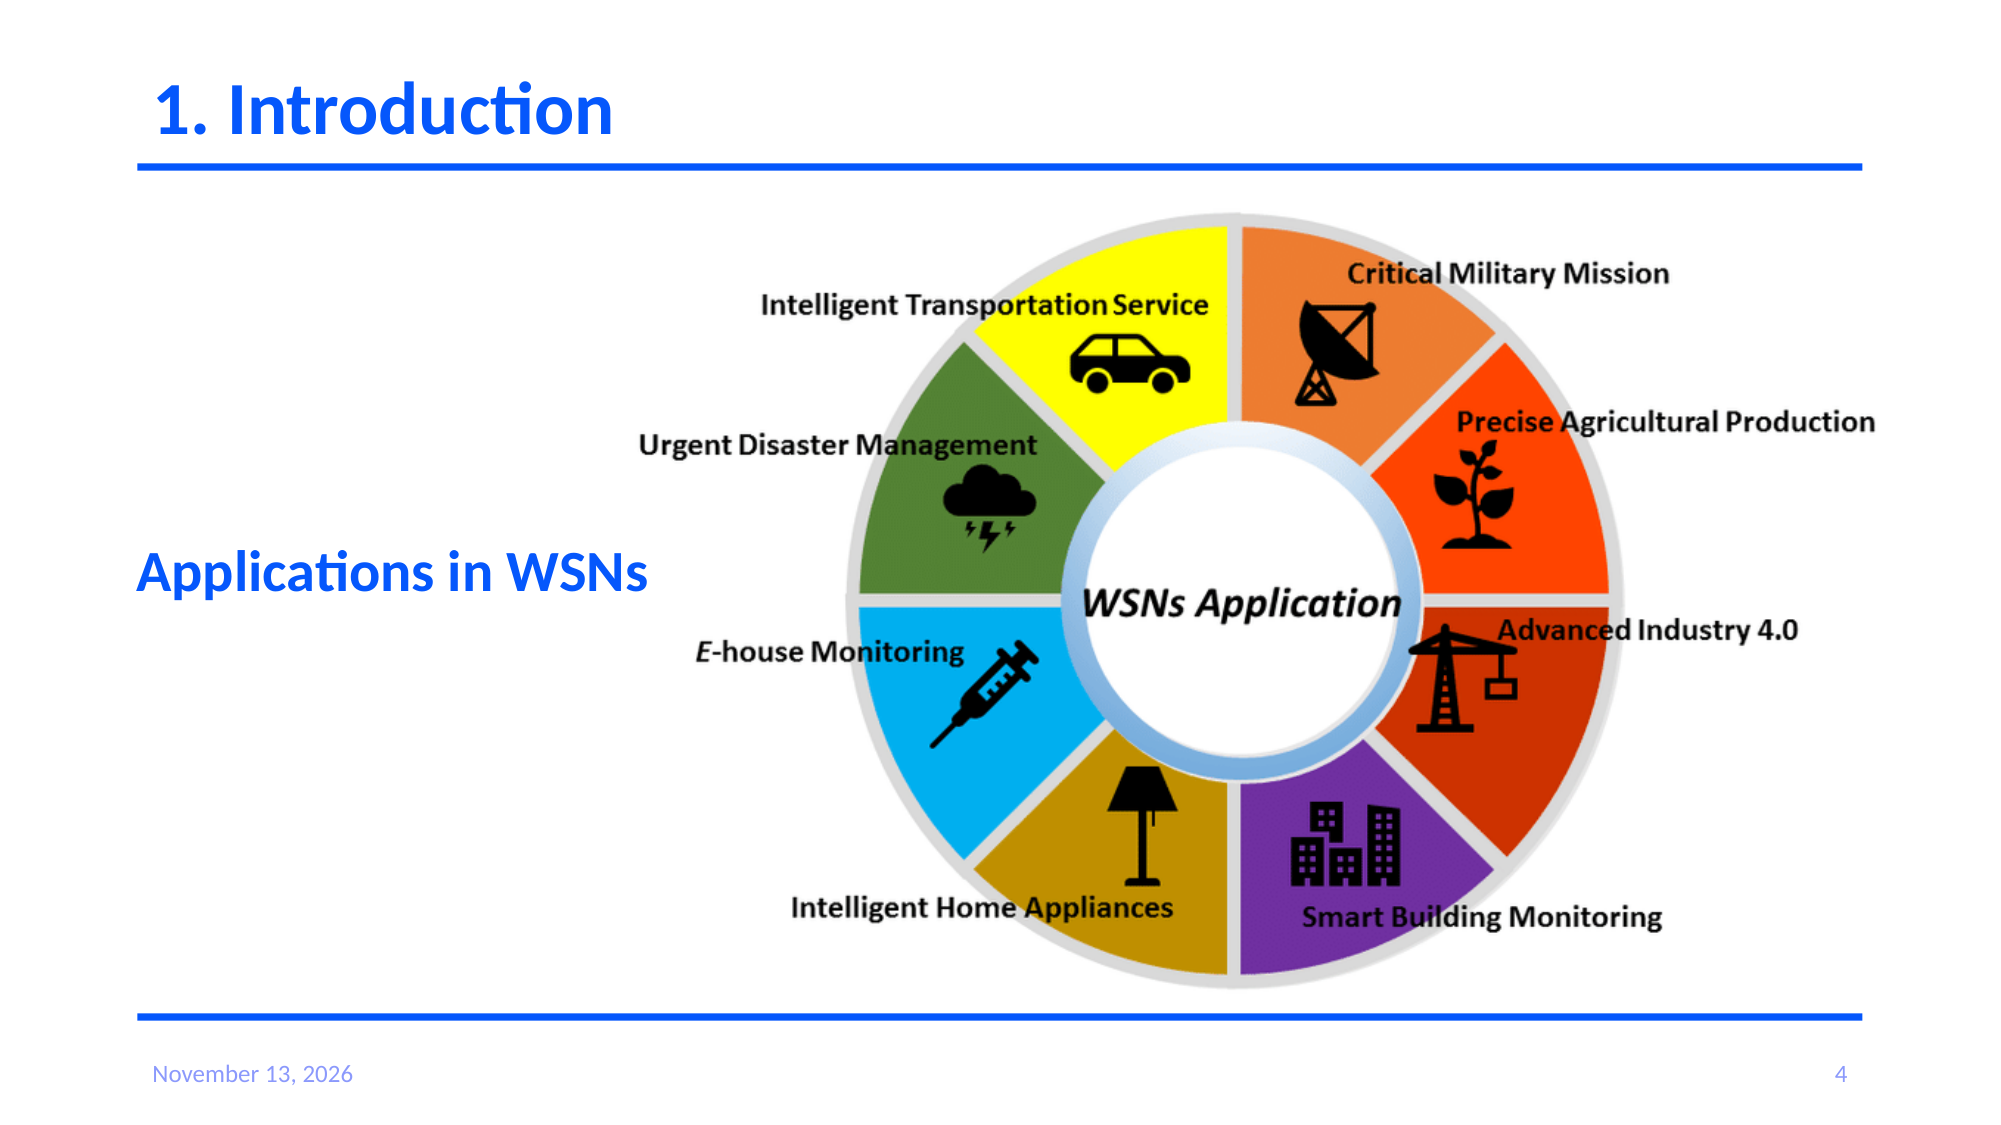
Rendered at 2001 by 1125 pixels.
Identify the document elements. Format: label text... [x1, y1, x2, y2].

list Applications in WSNs [121, 511, 626, 613]
picture [626, 202, 1879, 1002]
slide_number 3 [1412, 1042, 1863, 1103]
title 1. Introduction [137, 59, 1863, 161]
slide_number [137, 1042, 588, 1103]
